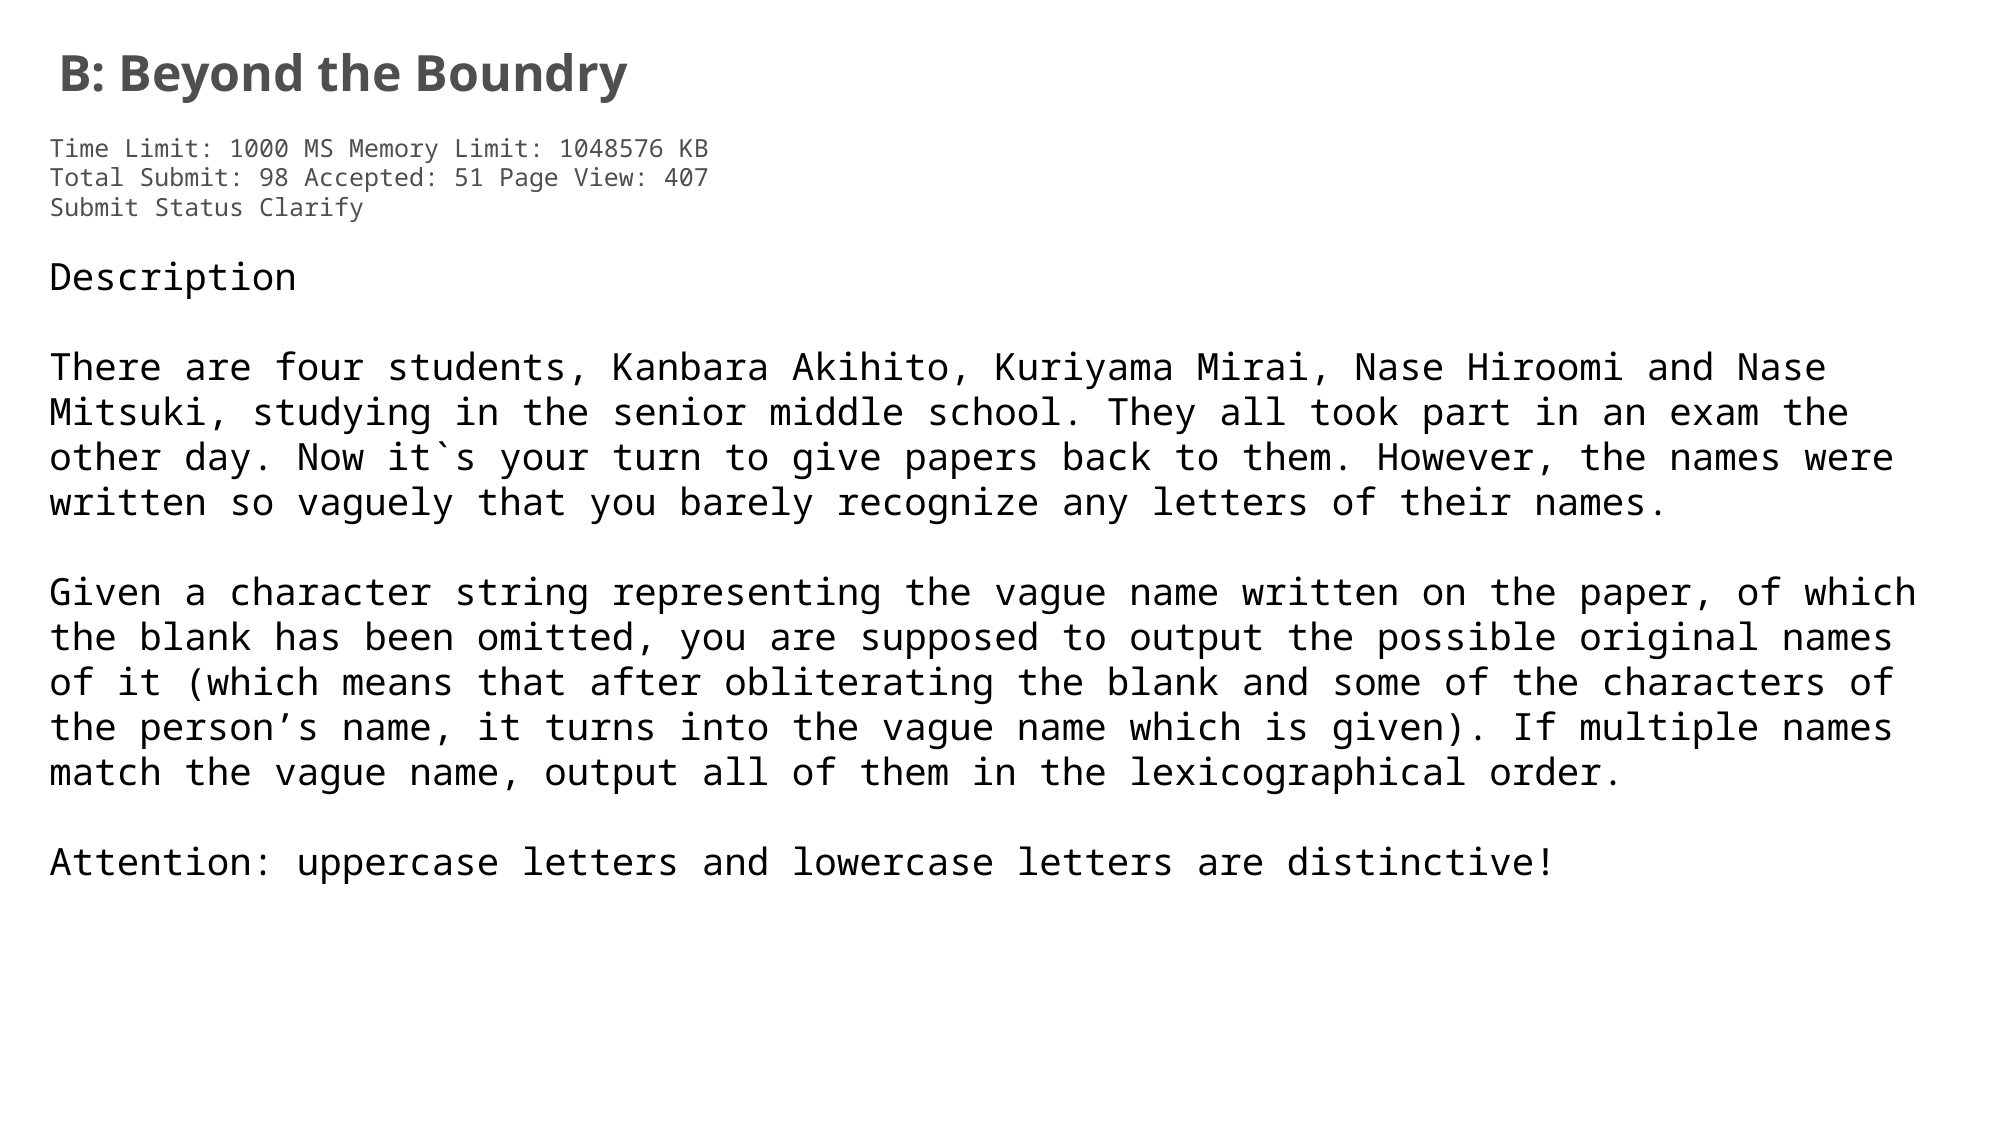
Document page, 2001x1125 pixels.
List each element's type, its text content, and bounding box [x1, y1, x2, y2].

text_box Time Limit: 1000 MS Memory Limit: 1048576 KB Total Submit: 98 Accepted: 51 Page View: 407 Submit Status Clarify [34, 124, 1035, 230]
text_box B: Beyond the Boundry [43, 33, 644, 109]
text_box Description There are four students, Kanbara Akihito, Kuriyama Mirai, Nase Hiroomi and Nase Mitsuki, studying in the senior middle school. They all took part in an exam the other day. Now it`s your turn to give papers back to them. However, the names were written so vaguely that you barely recognize any letters of their names. Given a character string representing the vague name written on the paper, of which the blank has been omitted, you are supposed to output the possible original names of it (which means that after obliterating the blank and some of the characters of the person’s name, it turns into the vague name which is given). If multiple names match the vague name, output all of them in the lexicographical order. Attention: uppercase letters and lowercase letters are distinctive! [34, 245, 1961, 891]
